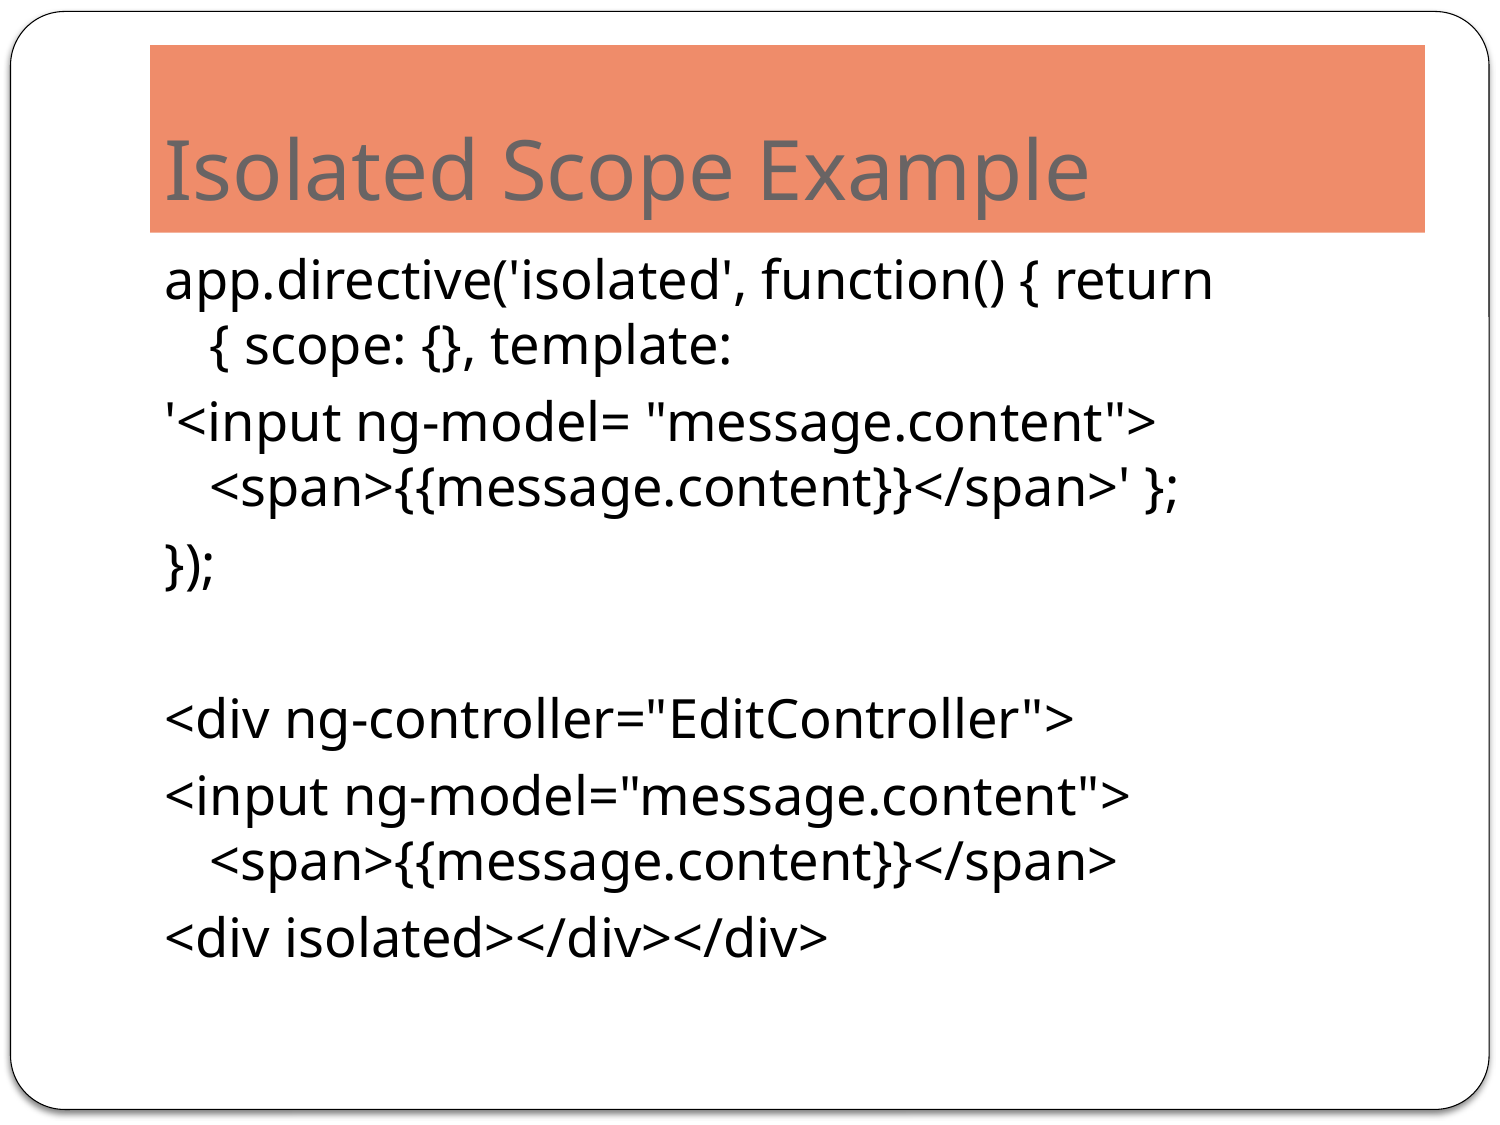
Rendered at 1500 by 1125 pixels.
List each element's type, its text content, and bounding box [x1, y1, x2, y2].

title Isolated Scope Example [150, 45, 1425, 233]
list app.directive('isolated', function() { return { scope: {}, template: '<input ng-model= "message.content"> <span>{{message.content}}</span>' }; }); <div ng-controller="EditController"> <input ng-model="message.content"> <span>{{message.content}}</span> <div isolated></div></div> [150, 237, 1425, 988]
